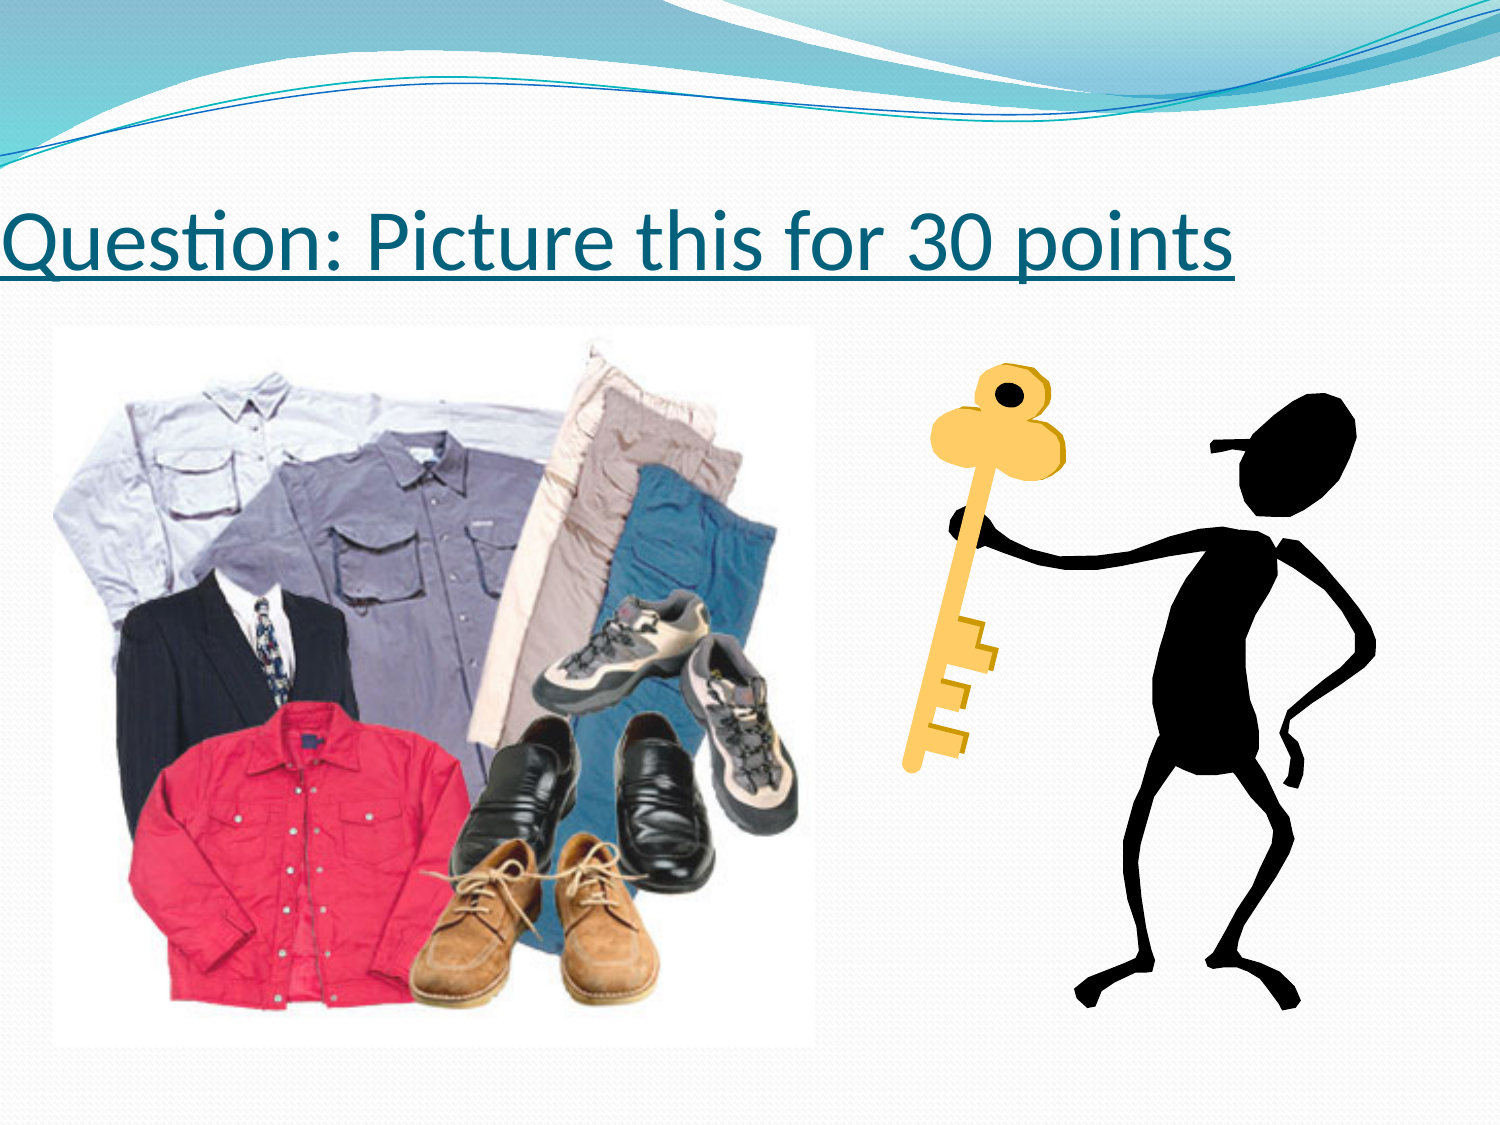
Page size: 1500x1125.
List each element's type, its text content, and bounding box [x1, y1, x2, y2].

title Question: Picture this for 30 points [0, 99, 1450, 288]
picture [53, 326, 815, 1047]
picture [899, 362, 1377, 1011]
